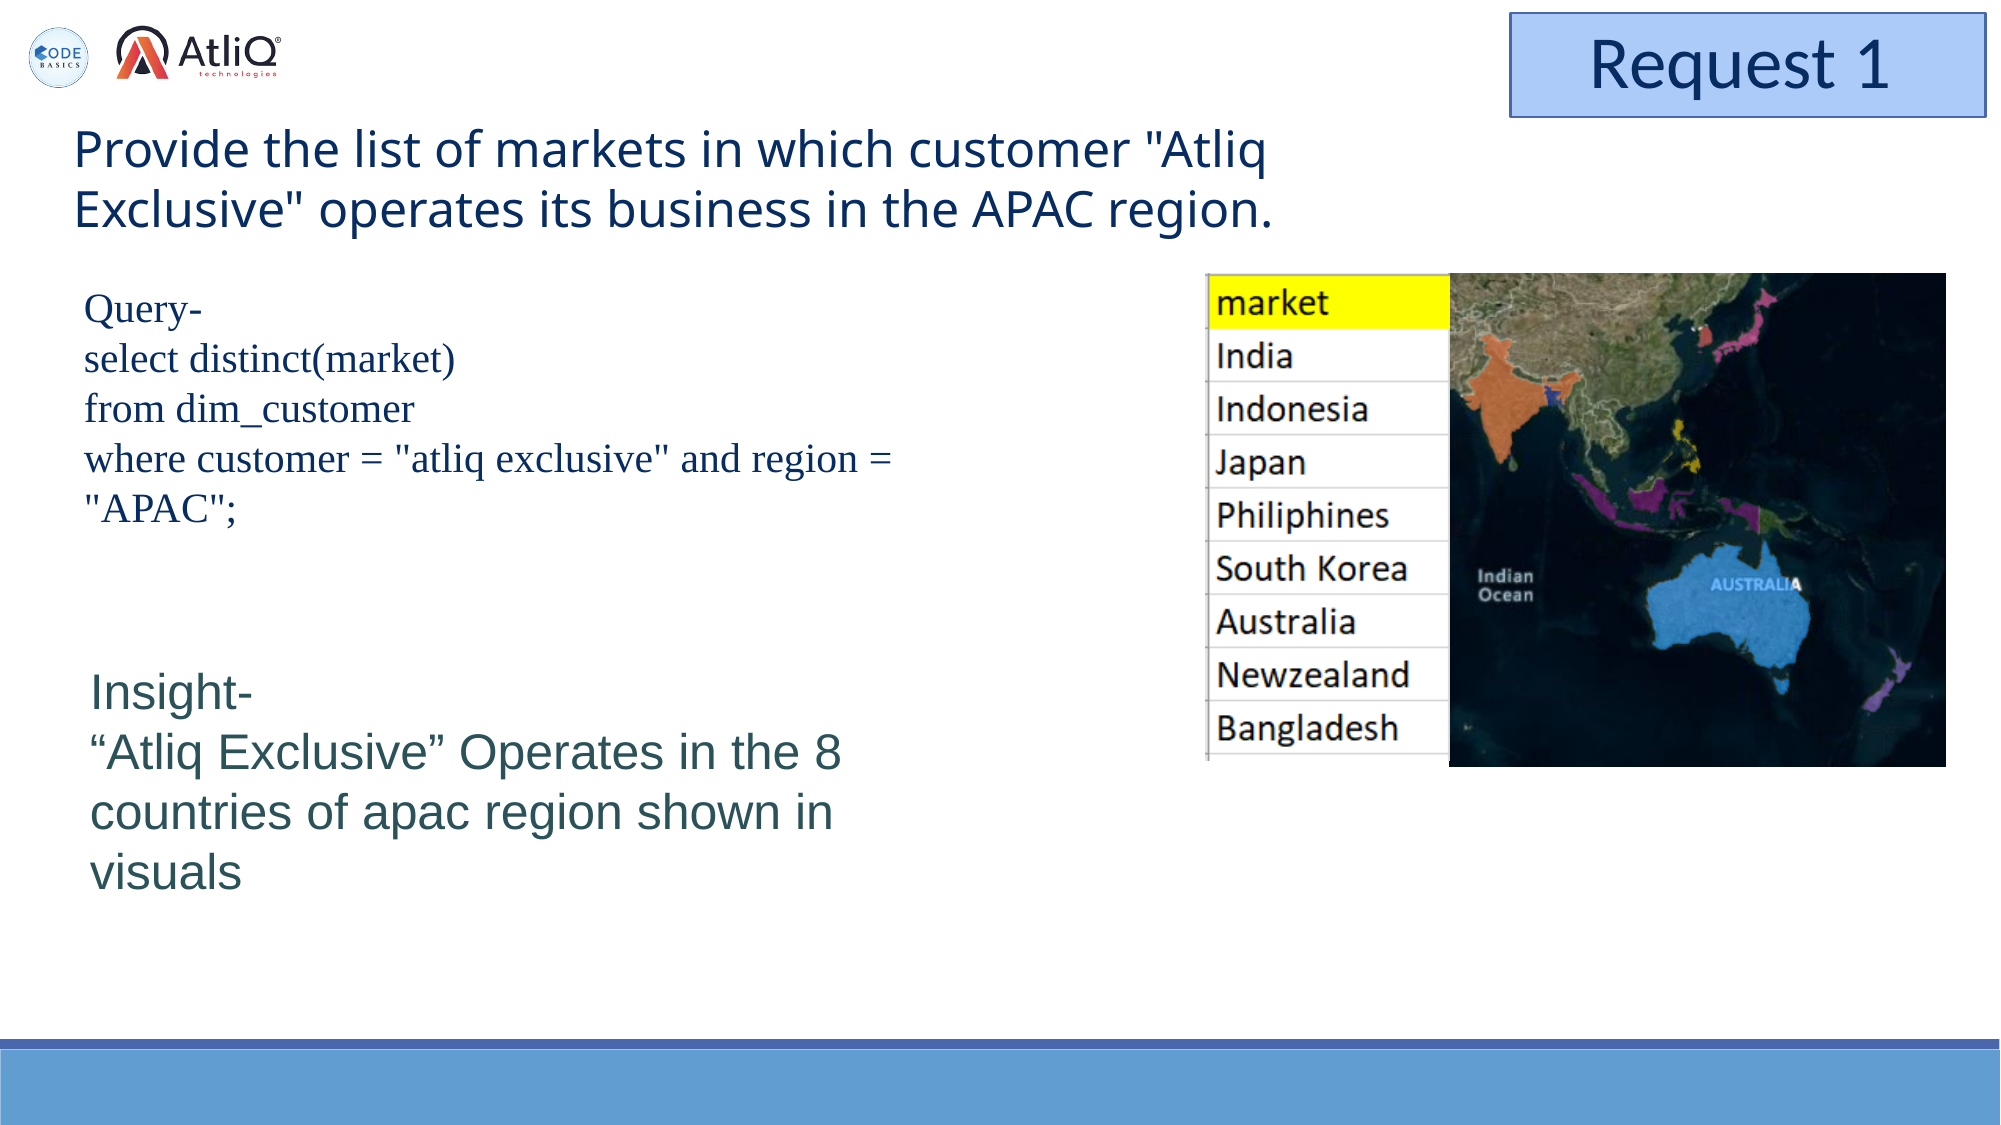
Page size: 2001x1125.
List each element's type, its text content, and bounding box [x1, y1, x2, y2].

text_box [1509, 12, 1987, 118]
picture [1204, 272, 1947, 767]
picture [0, 18, 286, 97]
text_box Query- select distinct(market) from dim_customer where customer = "atliq exclusive" and region = "APAC"; [69, 273, 1071, 538]
text_box Request 1 [1575, 6, 1946, 112]
text_box Provide the list of markets in which customer "Atliq Exclusive" operates its business in the APAC region. [58, 110, 1344, 245]
text_box Insight- “Atliq Exclusive” Operates in the 8 countries of apac region shown in visuals [74, 652, 987, 907]
